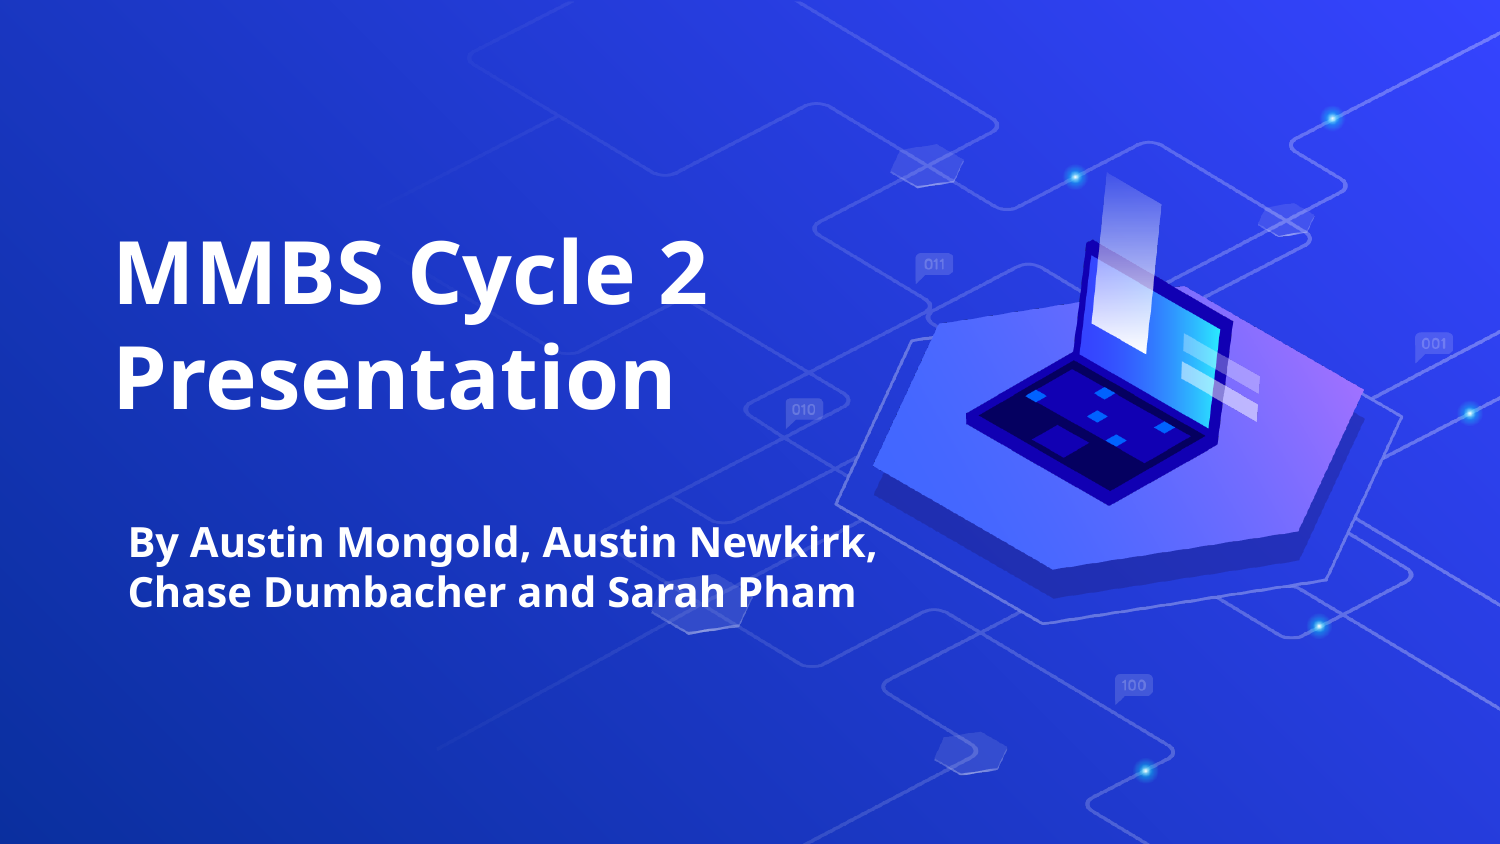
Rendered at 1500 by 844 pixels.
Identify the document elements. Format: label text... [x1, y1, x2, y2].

picture [0, 0, 1500, 844]
text_box By Austin Mongold, Austin Newkirk, Chase Dumbacher and Sarah Pham [112, 501, 922, 632]
title MMBS Cycle 2 Presentation [112, 326, 858, 501]
